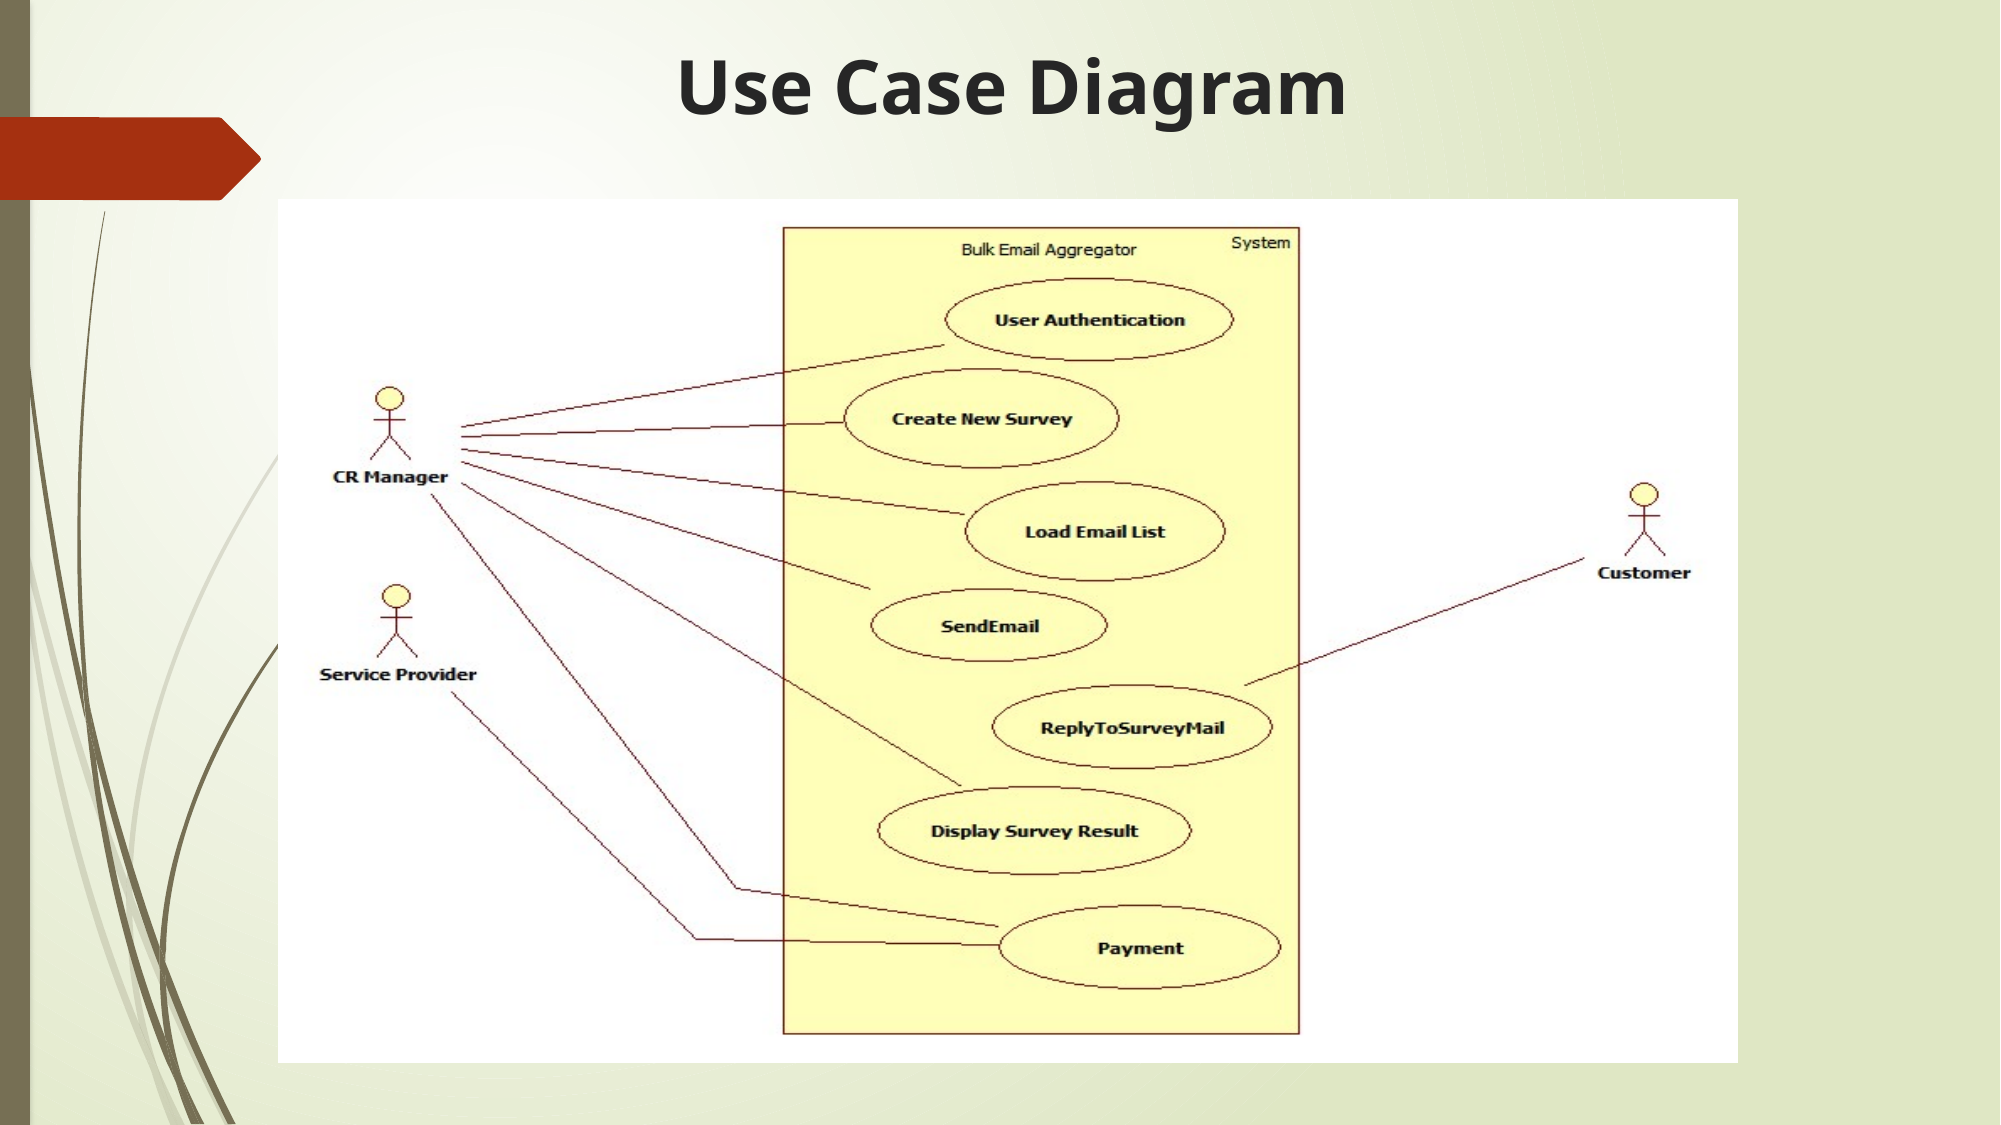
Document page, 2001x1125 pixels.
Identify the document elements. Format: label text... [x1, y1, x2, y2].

title Use Case Diagram [281, 31, 1744, 138]
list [278, 199, 1739, 1064]
